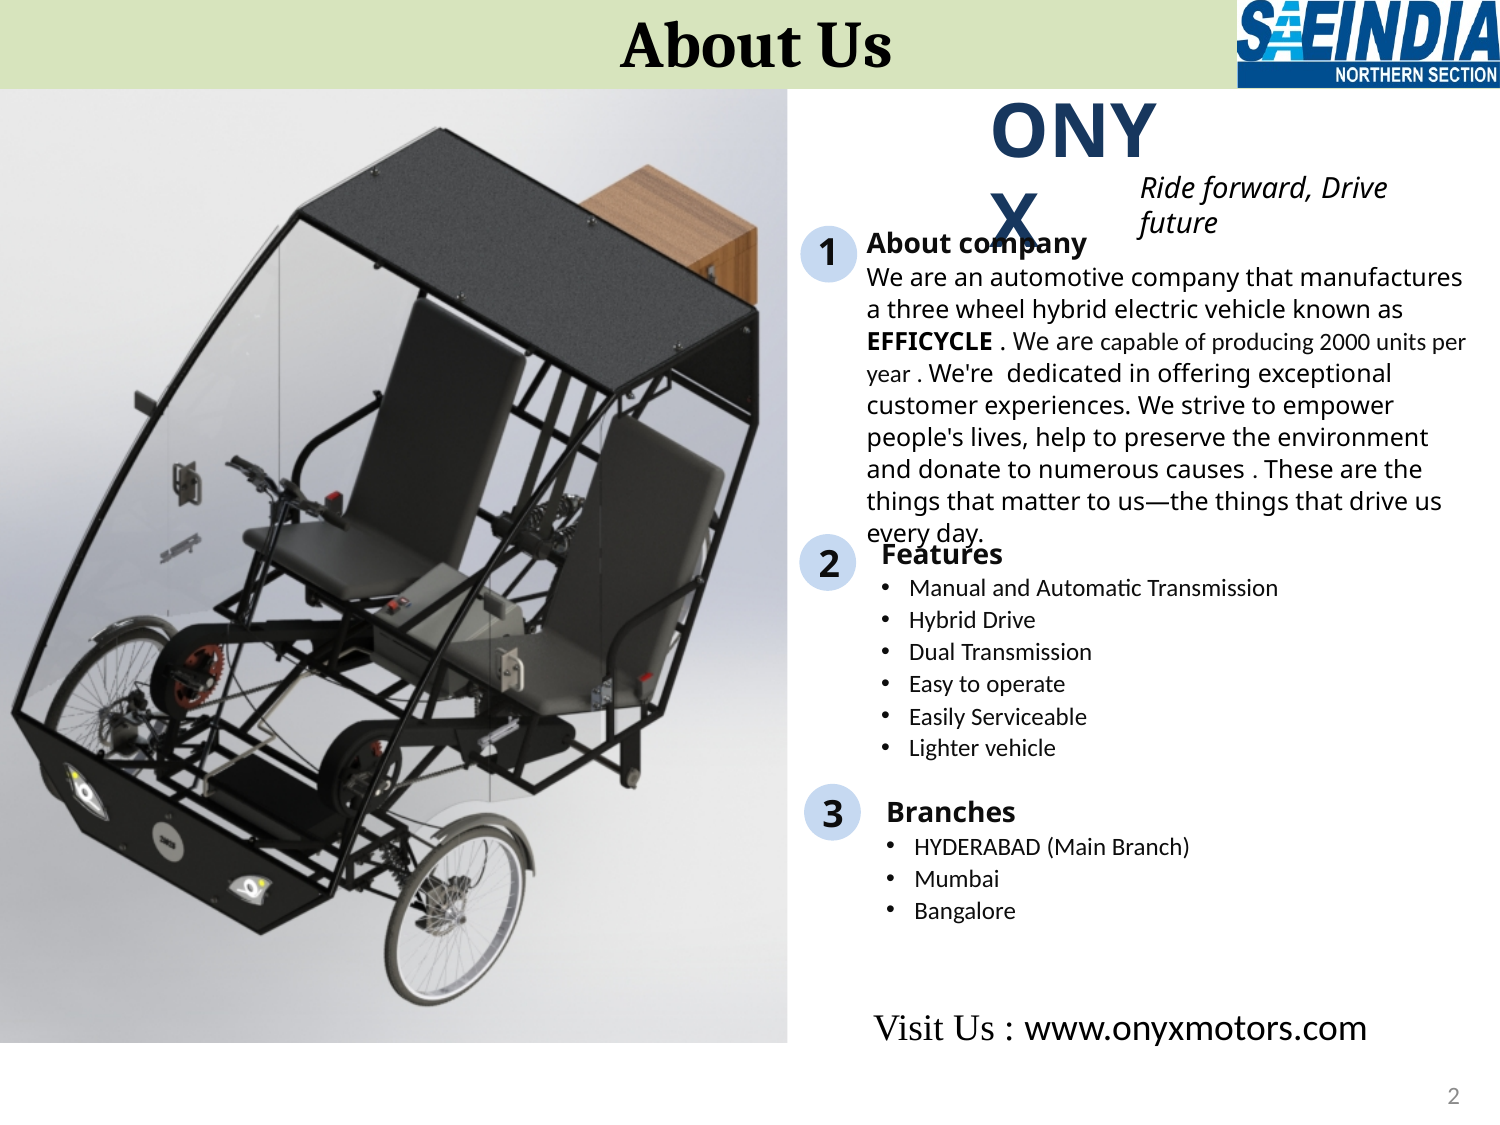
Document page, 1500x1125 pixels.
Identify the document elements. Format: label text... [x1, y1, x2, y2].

text_box [852, 544, 859, 581]
text_box 2 [803, 532, 852, 592]
text_box About Us [13, 0, 1500, 89]
text_box Ride forward, Drive future [1188, 161, 1475, 216]
text_box [797, 544, 803, 581]
slide_number 2 [1125, 1065, 1475, 1125]
text_box ONYX [974, 74, 1188, 216]
text_box [802, 795, 807, 829]
text_box Branches HYDERABAD (Main Branch) Mumbai Bangalore [796, 784, 1481, 932]
text_box Visit Us : www.onyxmotors.com [858, 995, 1430, 1055]
text_box About company We are an automotive company that manufactures a three wheel hybrid electric vehicle known as EFFICYCLE . We are capable of producing 2000 units per year . We're dedicated in offering exceptional customer experiences. We strive to empower people's lives, help to preserve the environment and donate to numerous causes . These are the things that matter to us—the things that drive us every day. [791, 216, 1490, 628]
text_box 3 [807, 782, 895, 843]
picture [0, 89, 788, 1043]
text_box Features Manual and Automatic Transmission Hybrid Drive Dual Transmission Easy to operate Easily Serviceable Lighter vehicle [791, 526, 1328, 802]
